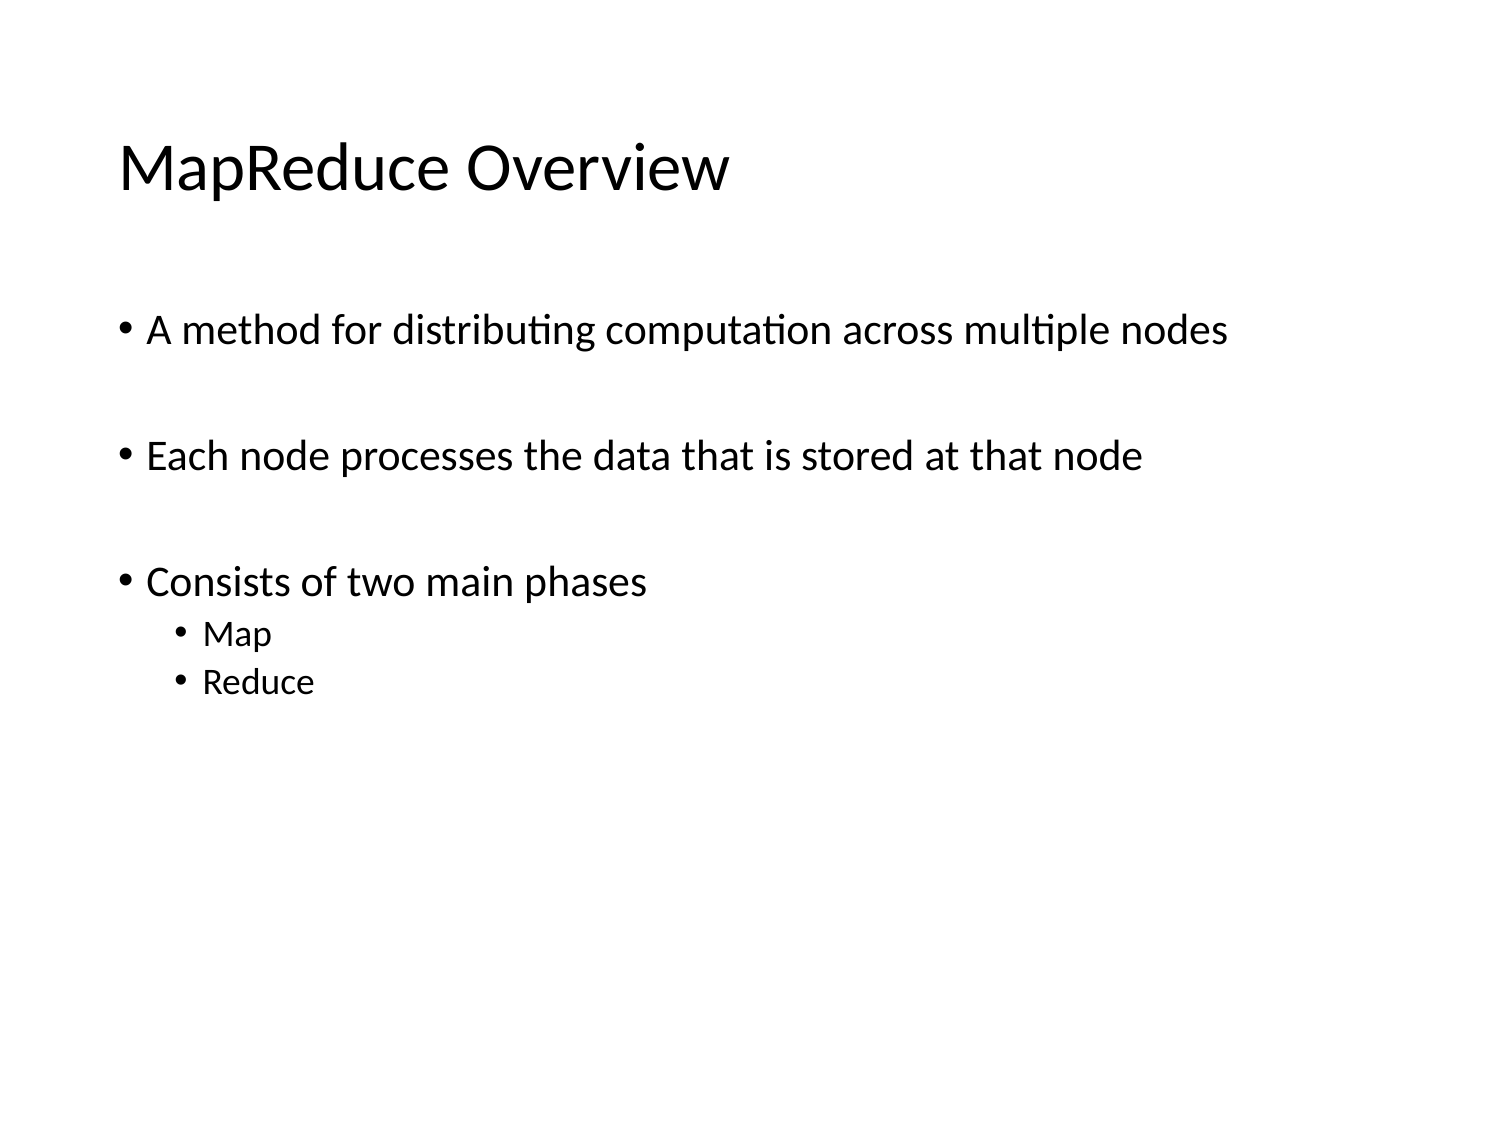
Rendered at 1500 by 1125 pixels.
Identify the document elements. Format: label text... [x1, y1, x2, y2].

list A method for distributing computation across multiple nodes Each node processes the data that is stored at that node Consists of two main phases Map Reduce [103, 299, 1397, 1014]
title MapReduce Overview [103, 59, 1397, 278]
